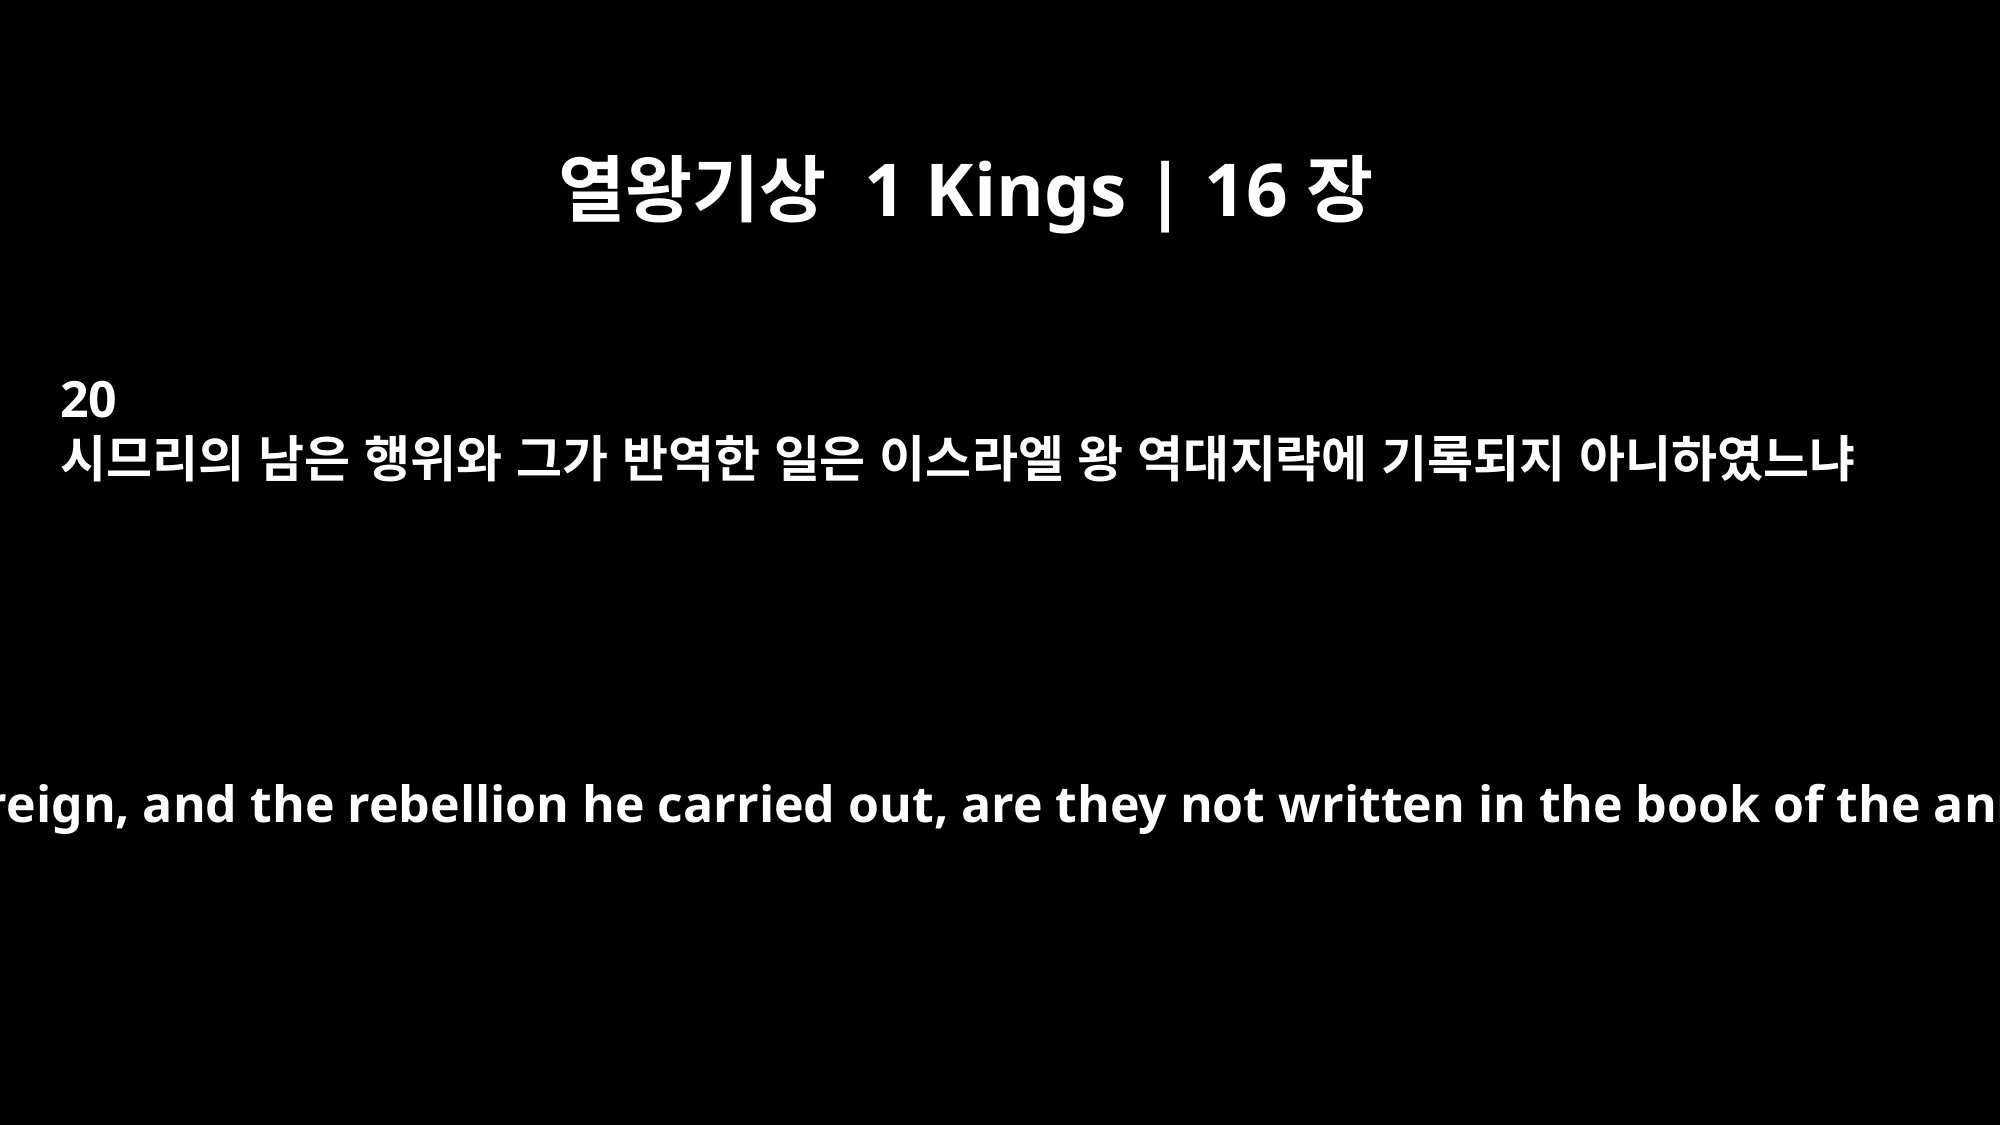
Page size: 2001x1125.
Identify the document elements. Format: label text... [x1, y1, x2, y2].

text_box 열왕기상 1 Kings | 16장 [543, 136, 1389, 239]
text_box As for the other events of Zimri's reign, and the rebellion he carried out, are they not written in the book of the annals of the kings of Israel? [0, 764, 2000, 840]
text_box 20 시므리의 남은 행위와 그가 반역한 일은 이스라엘 왕 역대지략에 기록되지 아니하였느냐 [45, 359, 1872, 495]
